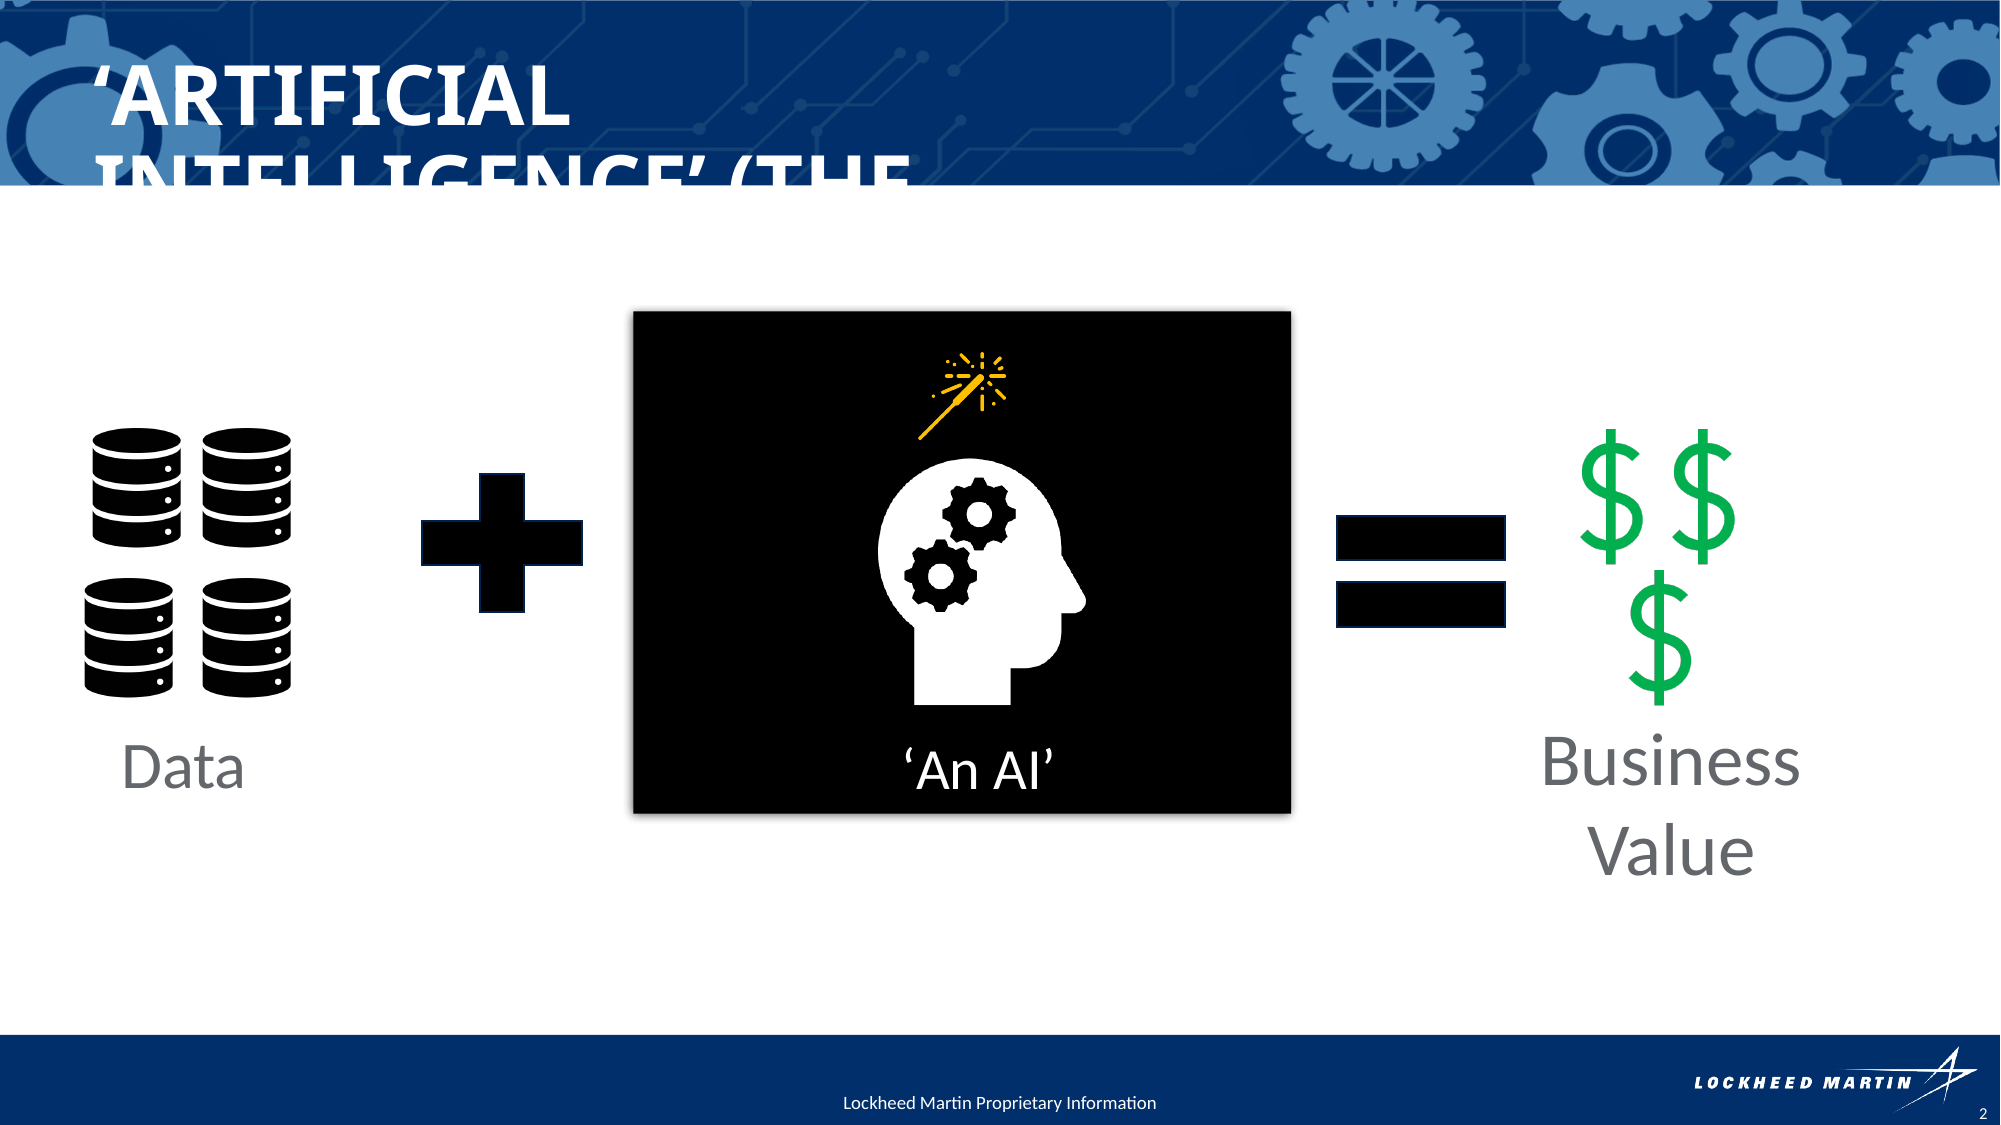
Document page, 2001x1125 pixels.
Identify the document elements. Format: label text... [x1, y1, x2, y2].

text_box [393, 311, 1292, 814]
picture [53, 412, 322, 713]
picture [0, 0, 2000, 185]
text_box Data [106, 714, 262, 810]
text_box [1306, 421, 1850, 901]
list Lockheed Martin Proprietary Information [716, 1085, 1284, 1122]
